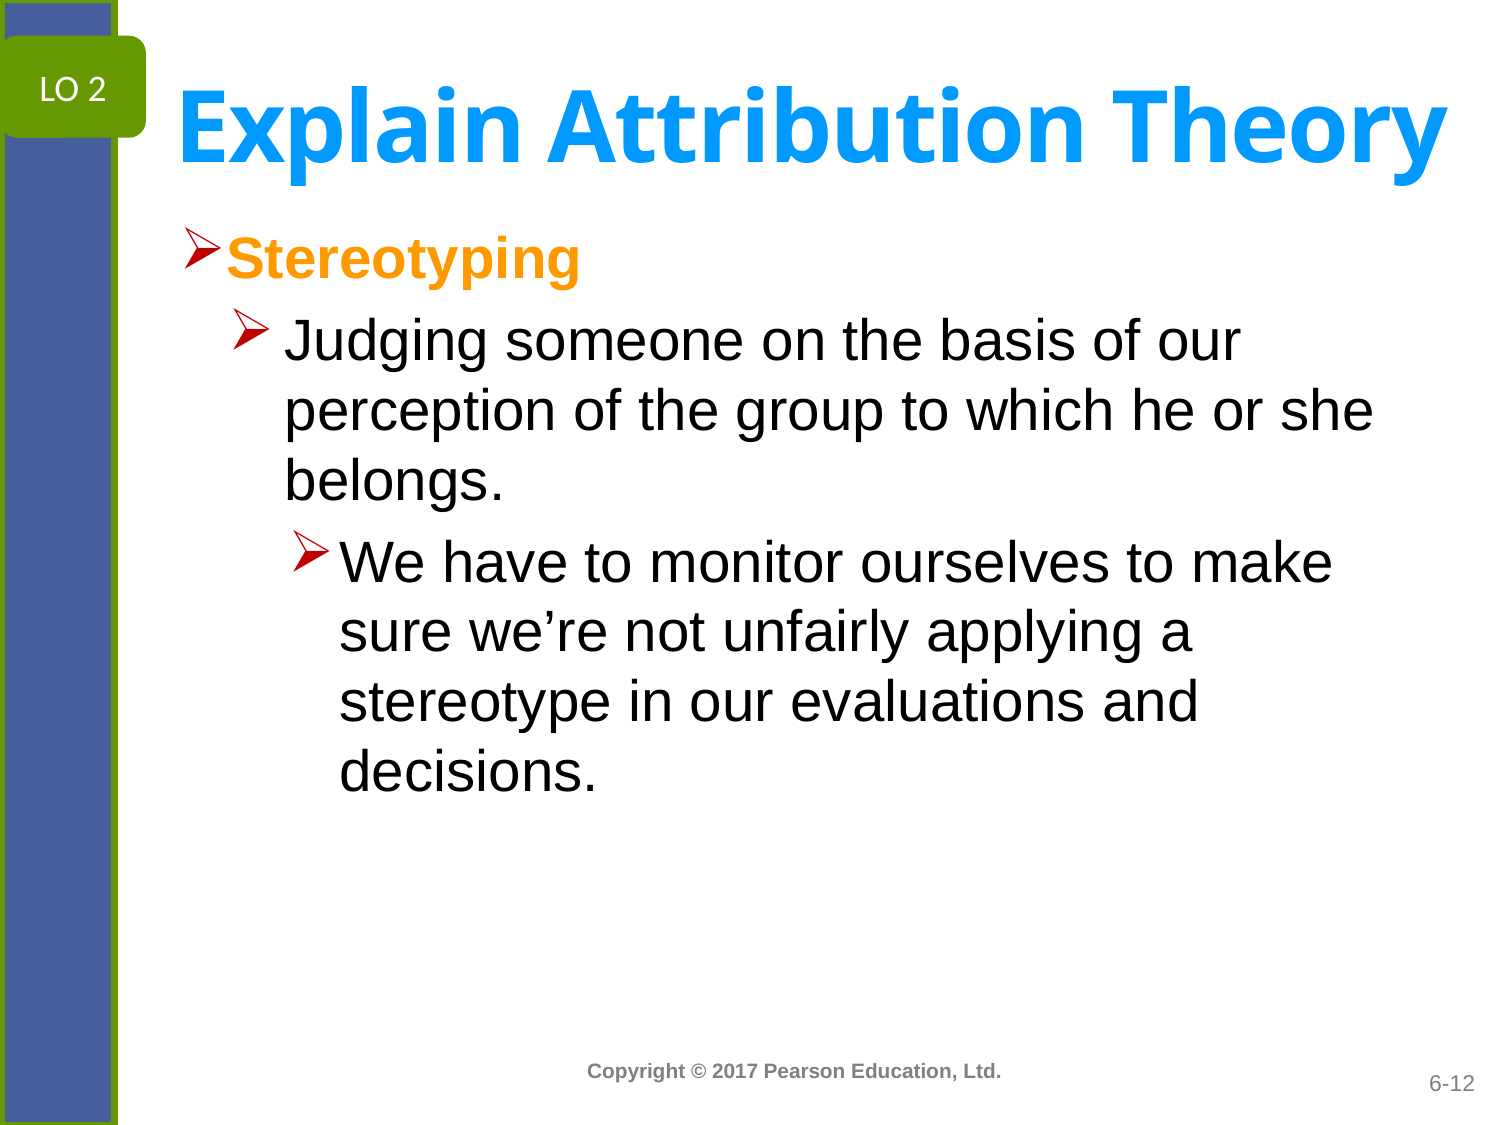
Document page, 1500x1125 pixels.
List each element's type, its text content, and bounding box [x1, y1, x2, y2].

list Stereotyping Judging someone on the basis of our perception of the group to which he or she belongs. We have to monitor ourselves to make sure we’re not unfairly applying a stereotype in our evaluations and decisions. [145, 212, 1467, 1050]
title Explain Attribution Theory [145, 8, 1478, 236]
slide_number 6-12 [1405, 1048, 1499, 1117]
text_box LO 2 [0, 33, 149, 140]
